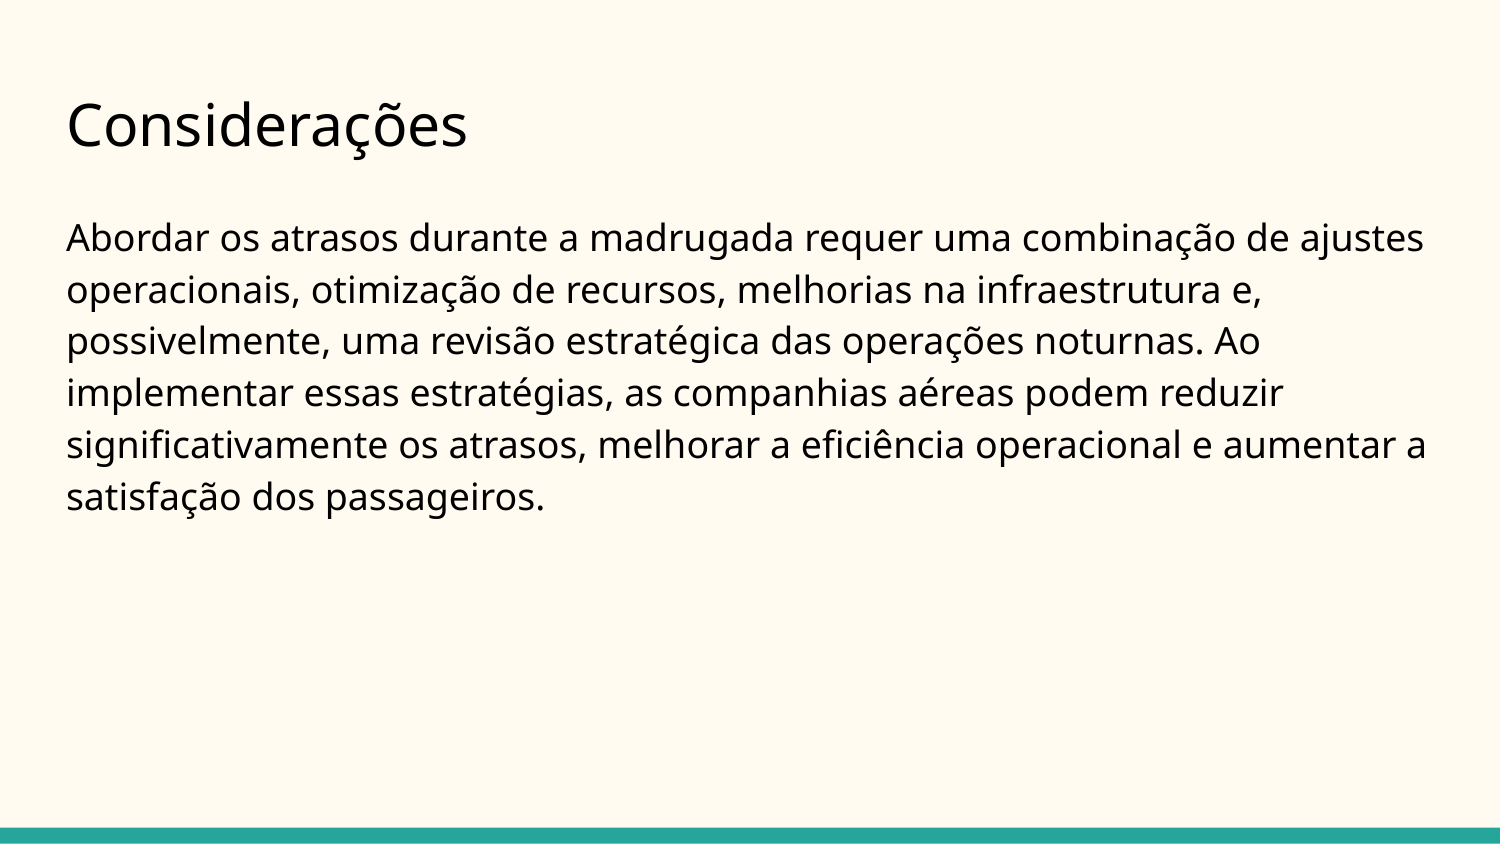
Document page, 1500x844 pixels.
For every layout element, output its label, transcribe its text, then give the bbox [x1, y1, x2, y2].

list Abordar os atrasos durante a madrugada requer uma combinação de ajustes operacionais, otimização de recursos, melhorias na infraestrutura e, possivelmente, uma revisão estratégica das operações noturnas. Ao implementar essas estratégias, as companhias aéreas podem reduzir significativamente os atrasos, melhorar a eficiência operacional e aumentar a satisfação dos passageiros. [51, 192, 1449, 750]
title Considerações [51, 72, 1449, 174]
